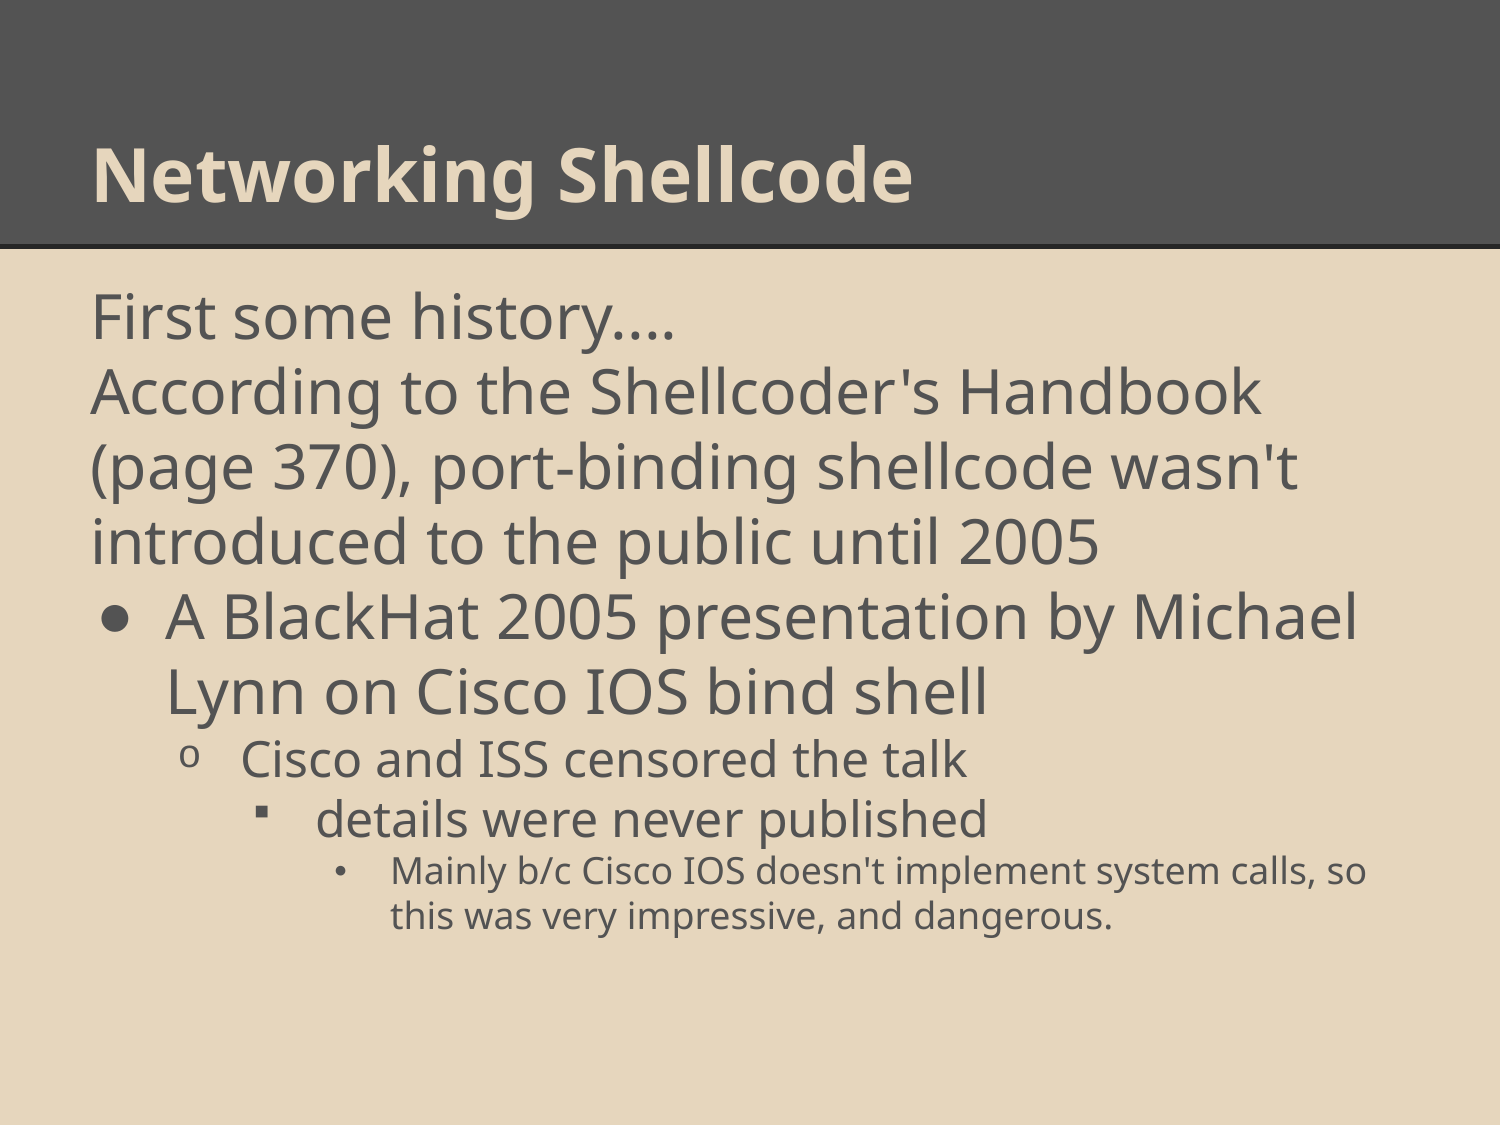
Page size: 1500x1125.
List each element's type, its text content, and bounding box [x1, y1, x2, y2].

list First some history.... According to the Shellcoder's Handbook (page 370), port-binding shellcode wasn't introduced to the public until 2005 A BlackHat 2005 presentation by Michael Lynn on Cisco IOS bind shell Cisco and ISS censored the talk details were never published Mainly b/c Cisco IOS doesn't implement system calls, so this was very impressive, and dangerous. [75, 262, 1425, 1078]
title Networking Shellcode [75, 45, 1425, 233]
